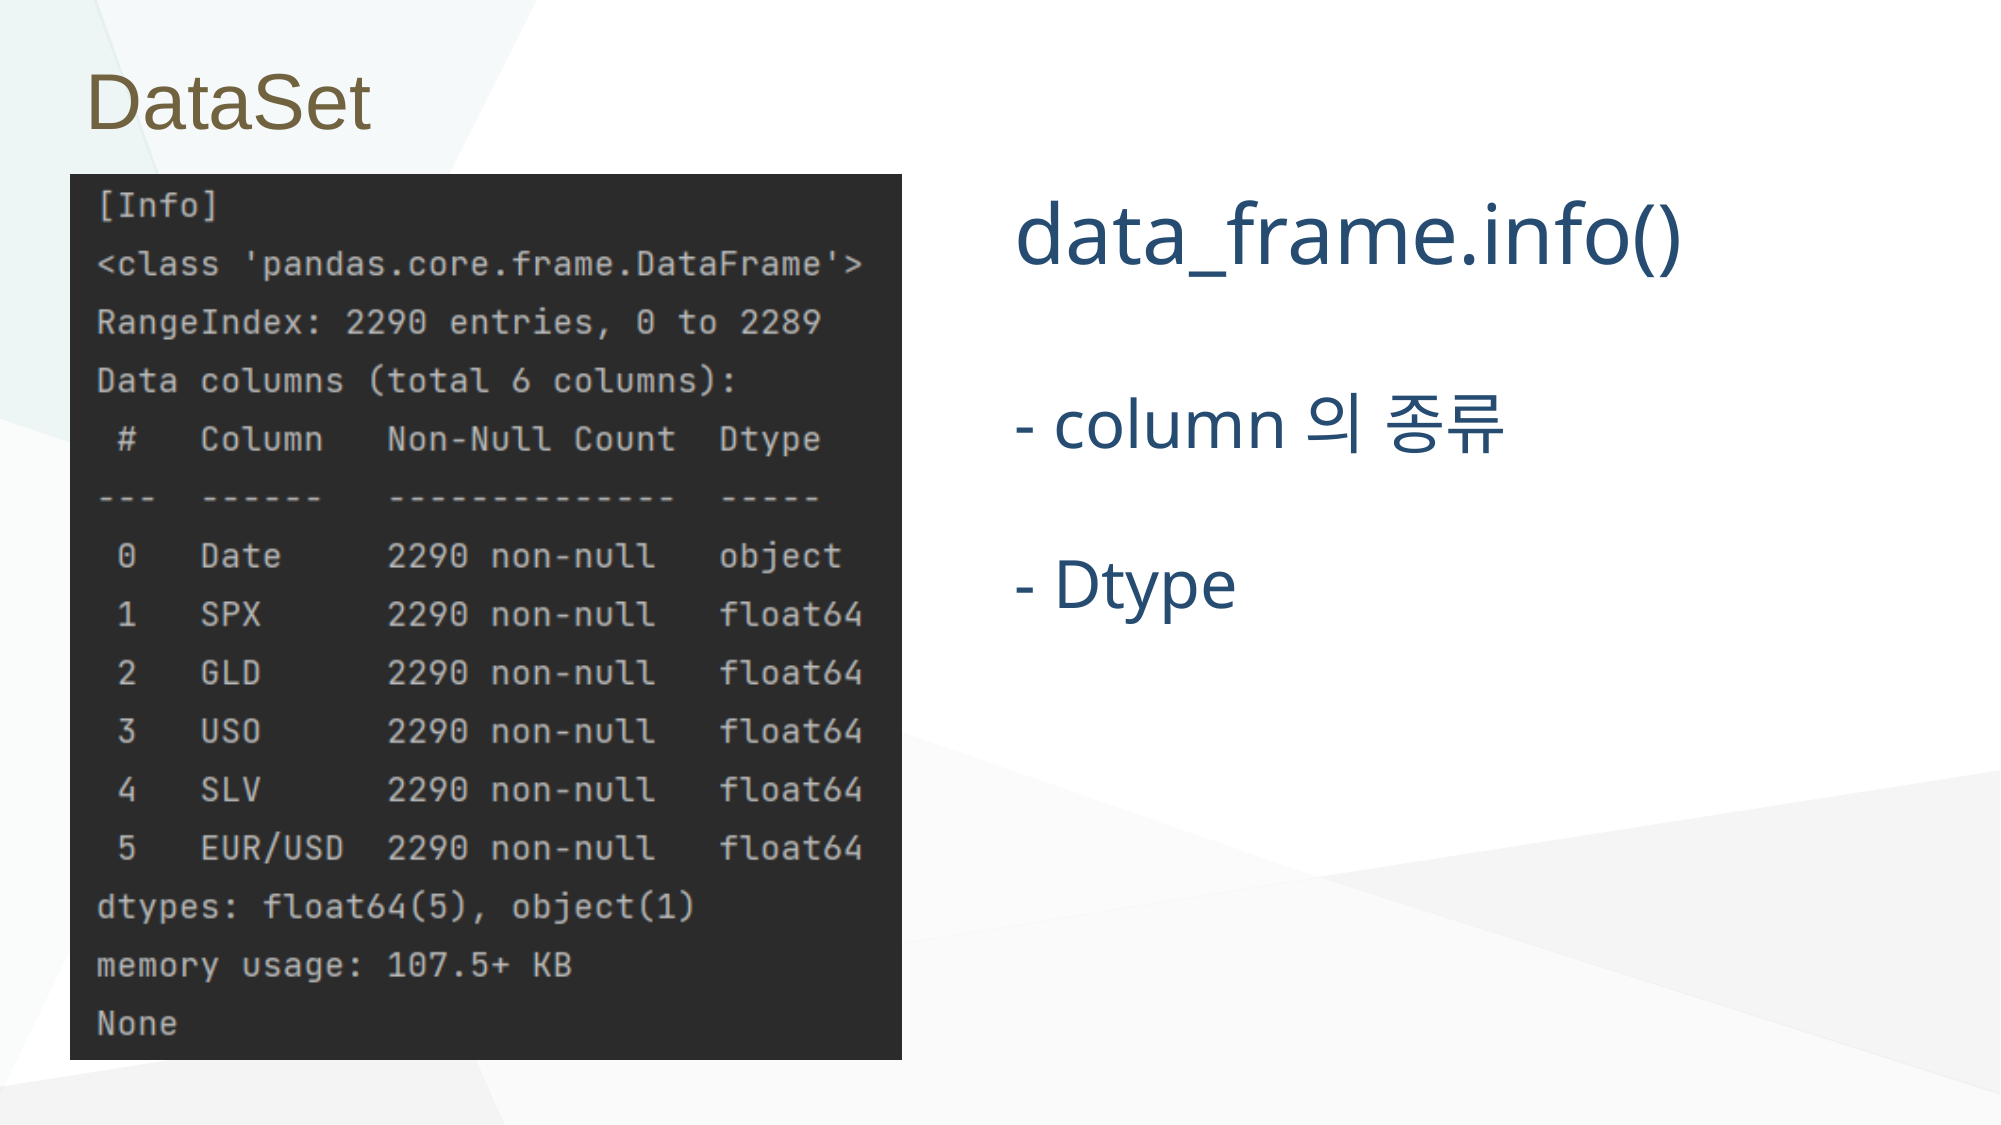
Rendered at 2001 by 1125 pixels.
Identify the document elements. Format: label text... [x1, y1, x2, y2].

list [70, 174, 902, 1061]
text_box data_frame.info() - column의 종류 - Dtype [999, 174, 1830, 629]
title DataSet [70, 20, 1925, 175]
